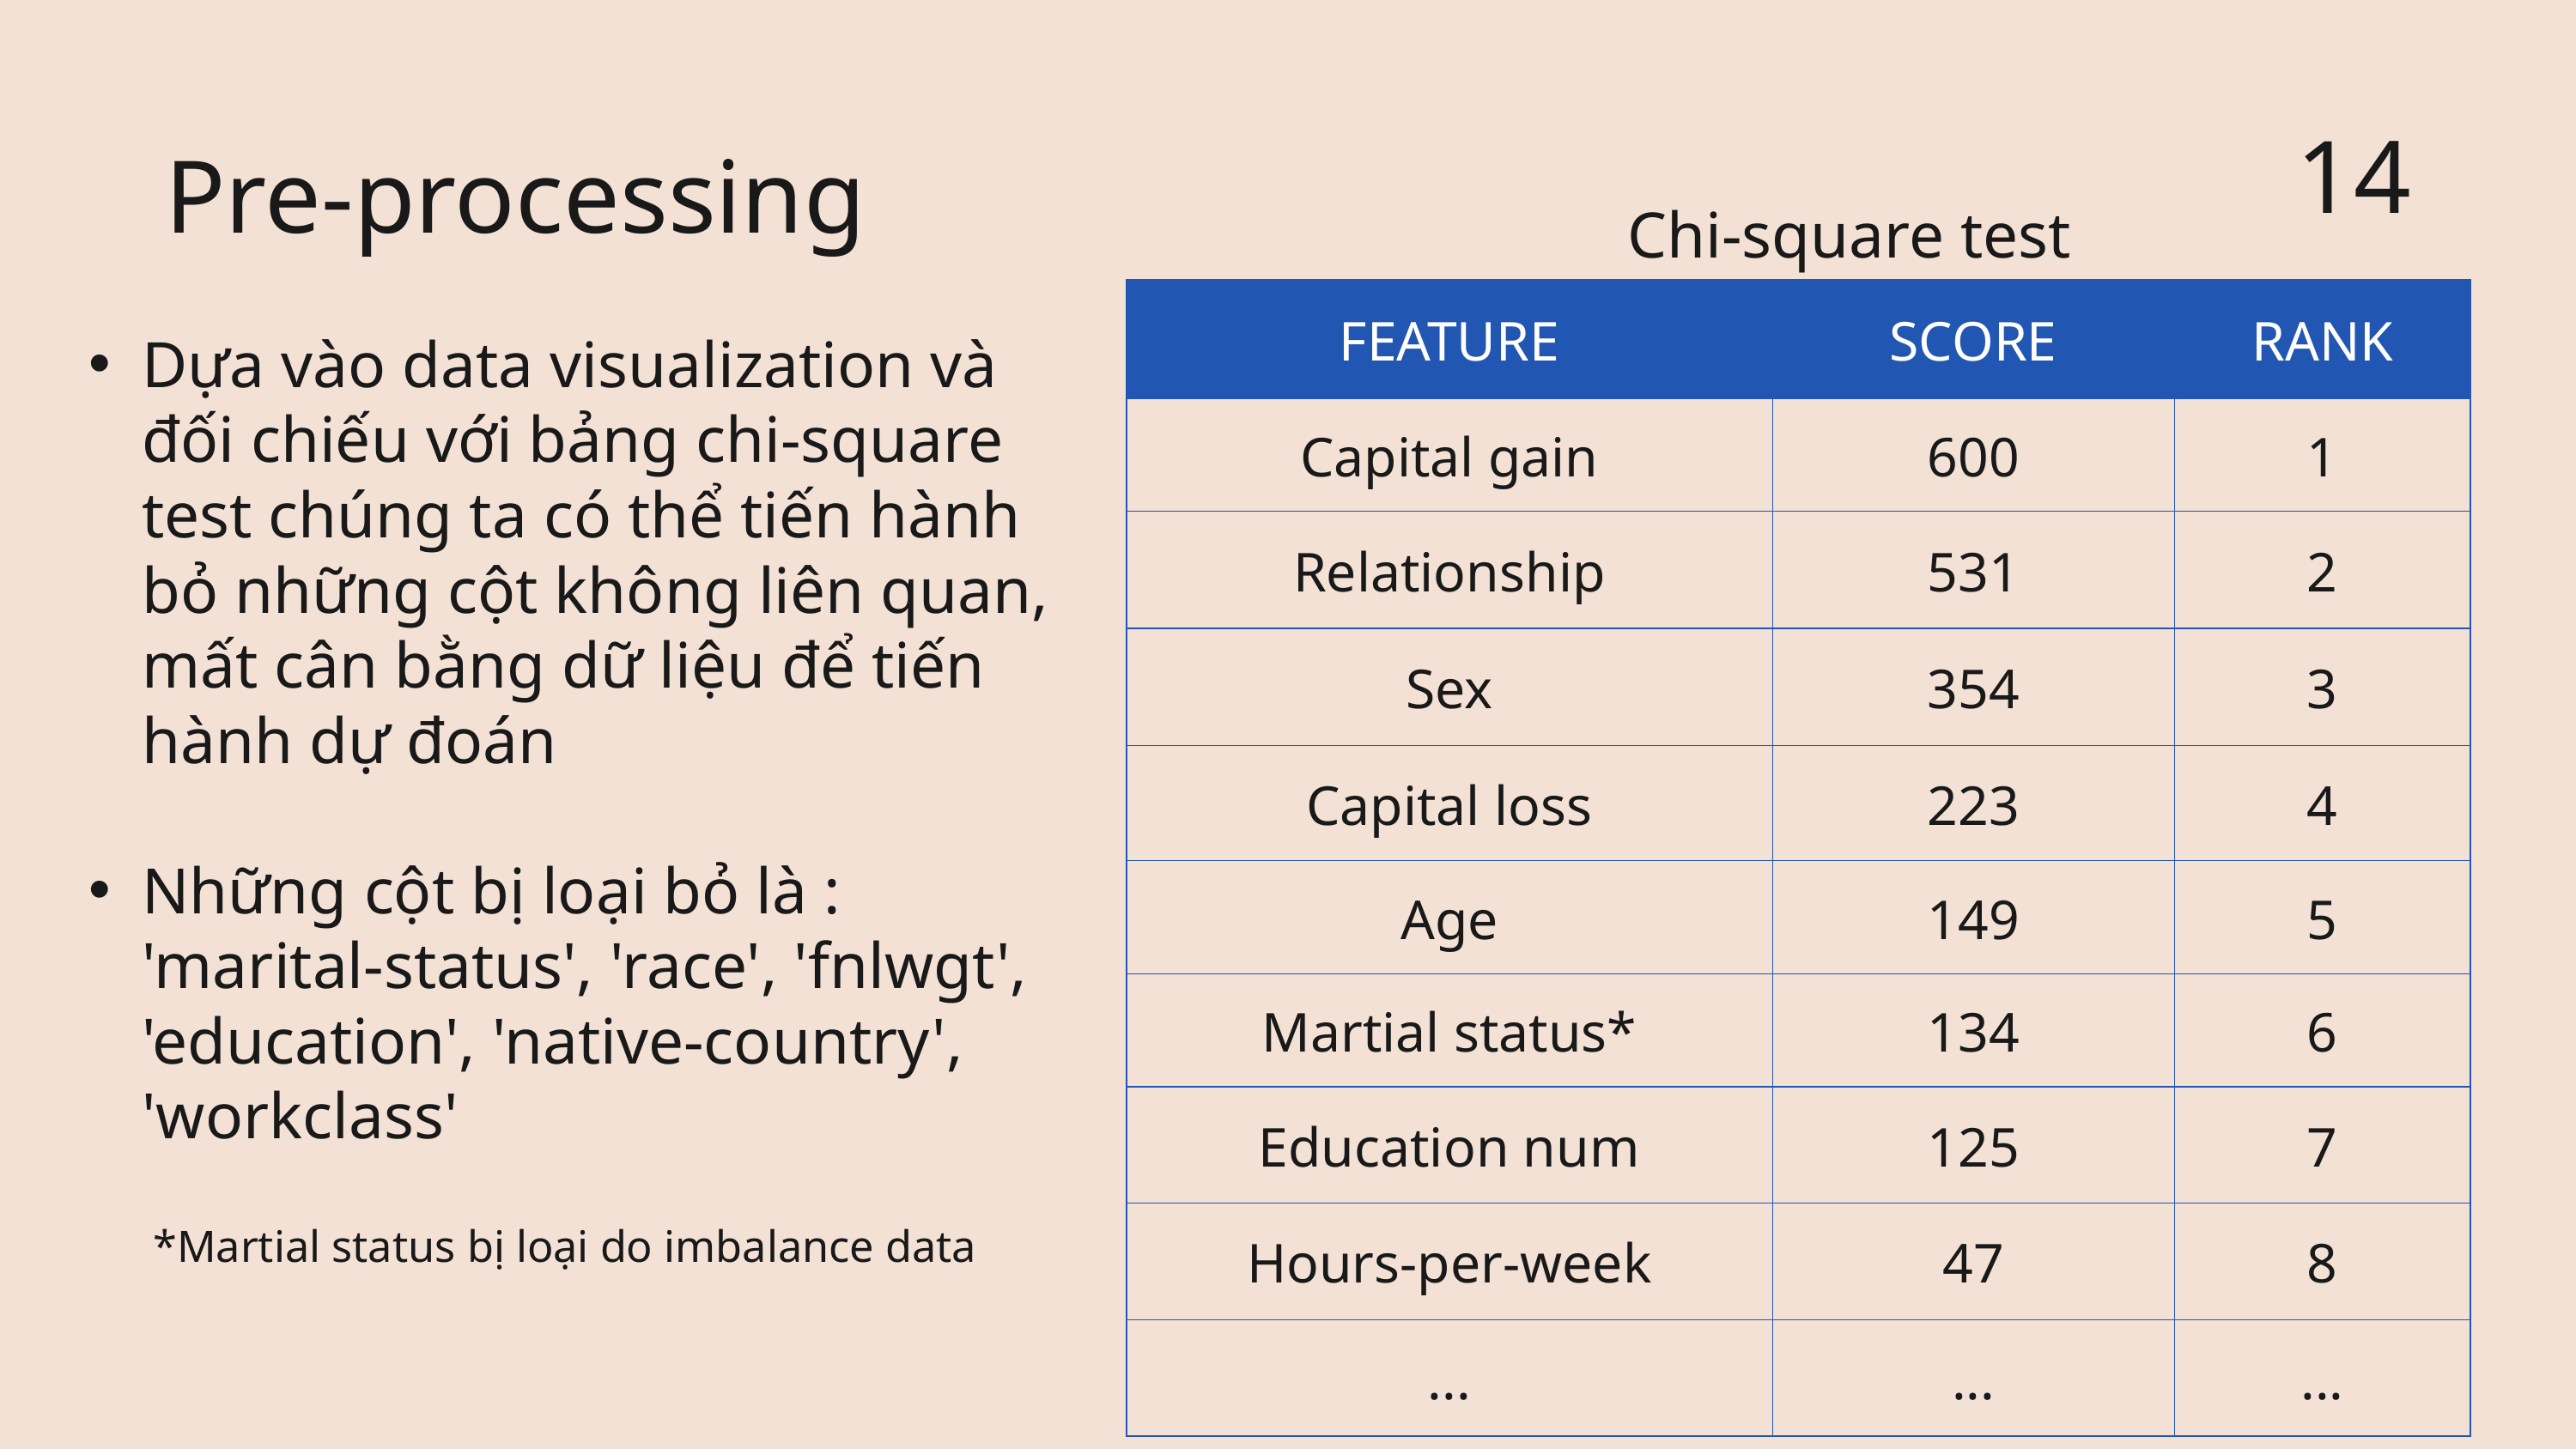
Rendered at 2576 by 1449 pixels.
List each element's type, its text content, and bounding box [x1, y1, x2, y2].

table_cell 134 [1773, 974, 2174, 1086]
table_cell 354 [1773, 629, 2174, 745]
table_cell 600 [1773, 399, 2174, 511]
text_box 14 [2203, 112, 2411, 233]
table_cell 47 [1773, 1203, 2174, 1319]
table_header RANK [2175, 280, 2470, 397]
table_cell 8 [2175, 1203, 2470, 1319]
table_cell Martial status* [1127, 974, 1772, 1086]
table_cell 6 [2175, 974, 2470, 1086]
table_cell 5 [2175, 861, 2470, 973]
table_cell 1 [2175, 399, 2470, 511]
table_cell Capital loss [1127, 746, 1772, 860]
table_cell 7 [2175, 1088, 2470, 1203]
table_header FEATURE [1127, 280, 1772, 397]
table_cell 531 [1773, 512, 2174, 627]
text_box Pre-processing [164, 132, 1850, 253]
table_cell ... [1773, 1320, 2174, 1435]
table_header SCORE [1773, 280, 2174, 397]
table_cell ... [2175, 1320, 2470, 1435]
text_box Dựa vào data visualization và đối chiếu với bảng chi-square test chúng ta có thể tiến hành bỏ những cột không liên quan, mất cân bằng dữ liệu để tiến hành dự đoán Những cột bị loại bỏ là : 'marital-status', 'race', 'fnlwgt', 'education', 'native-country', 'workclass' *Martial status bị loại do imbalance data [35, 324, 1095, 1407]
table_cell Capital gain [1127, 399, 1772, 511]
table_cell Sex [1127, 629, 1772, 745]
text_box Chi-square test [1479, 195, 2220, 270]
table_cell 4 [2175, 746, 2470, 860]
table_cell Age [1127, 861, 1772, 973]
table_cell Hours-per-week [1127, 1203, 1772, 1319]
table_cell 2 [2175, 512, 2470, 627]
table_cell Education num [1127, 1088, 1772, 1203]
table_cell Relationship [1127, 512, 1772, 627]
table_cell 125 [1773, 1088, 2174, 1203]
table_cell 149 [1773, 861, 2174, 973]
table_cell 223 [1773, 746, 2174, 860]
table_cell 3 [2175, 629, 2470, 745]
table_cell ... [1127, 1320, 1772, 1435]
